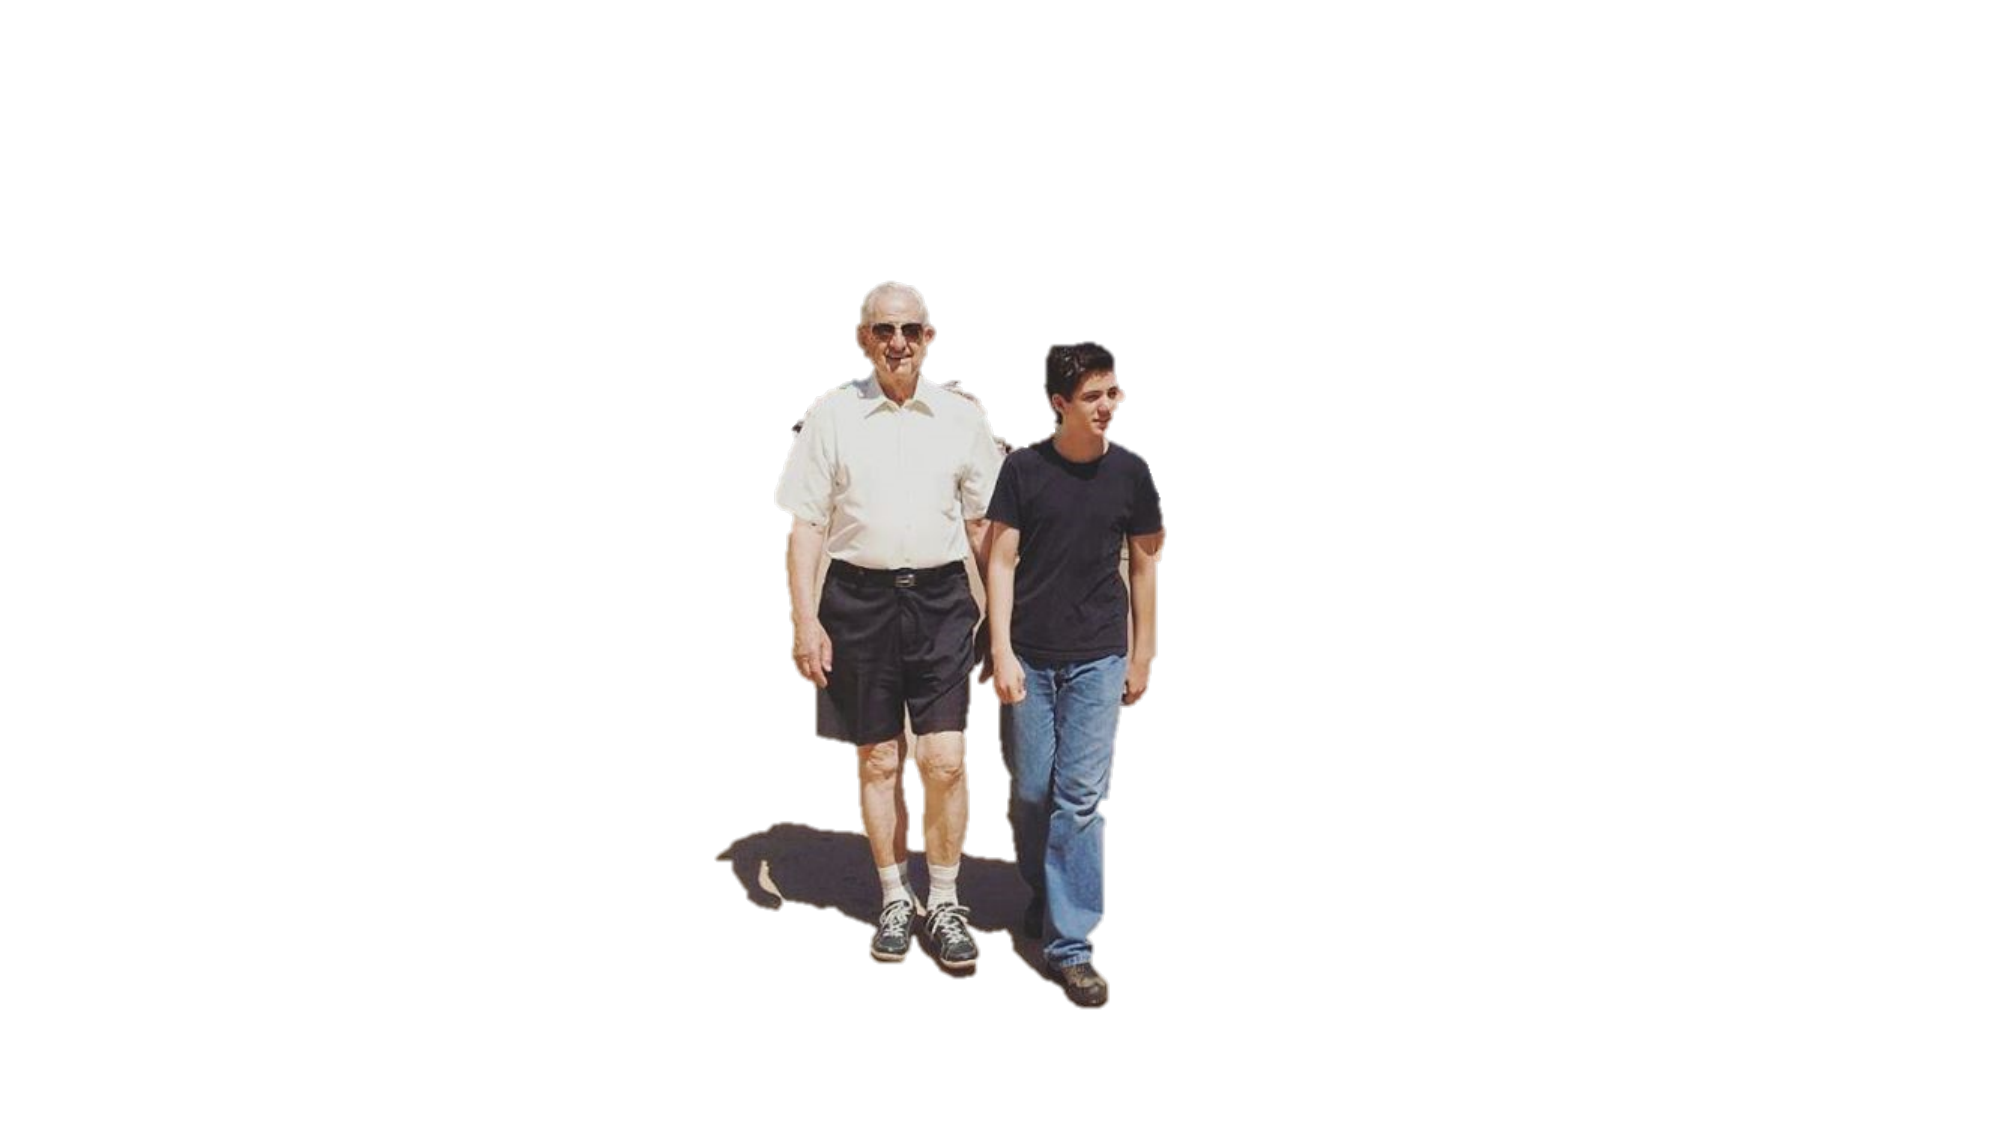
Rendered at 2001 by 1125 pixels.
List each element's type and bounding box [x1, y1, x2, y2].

picture [437, 0, 1563, 1125]
